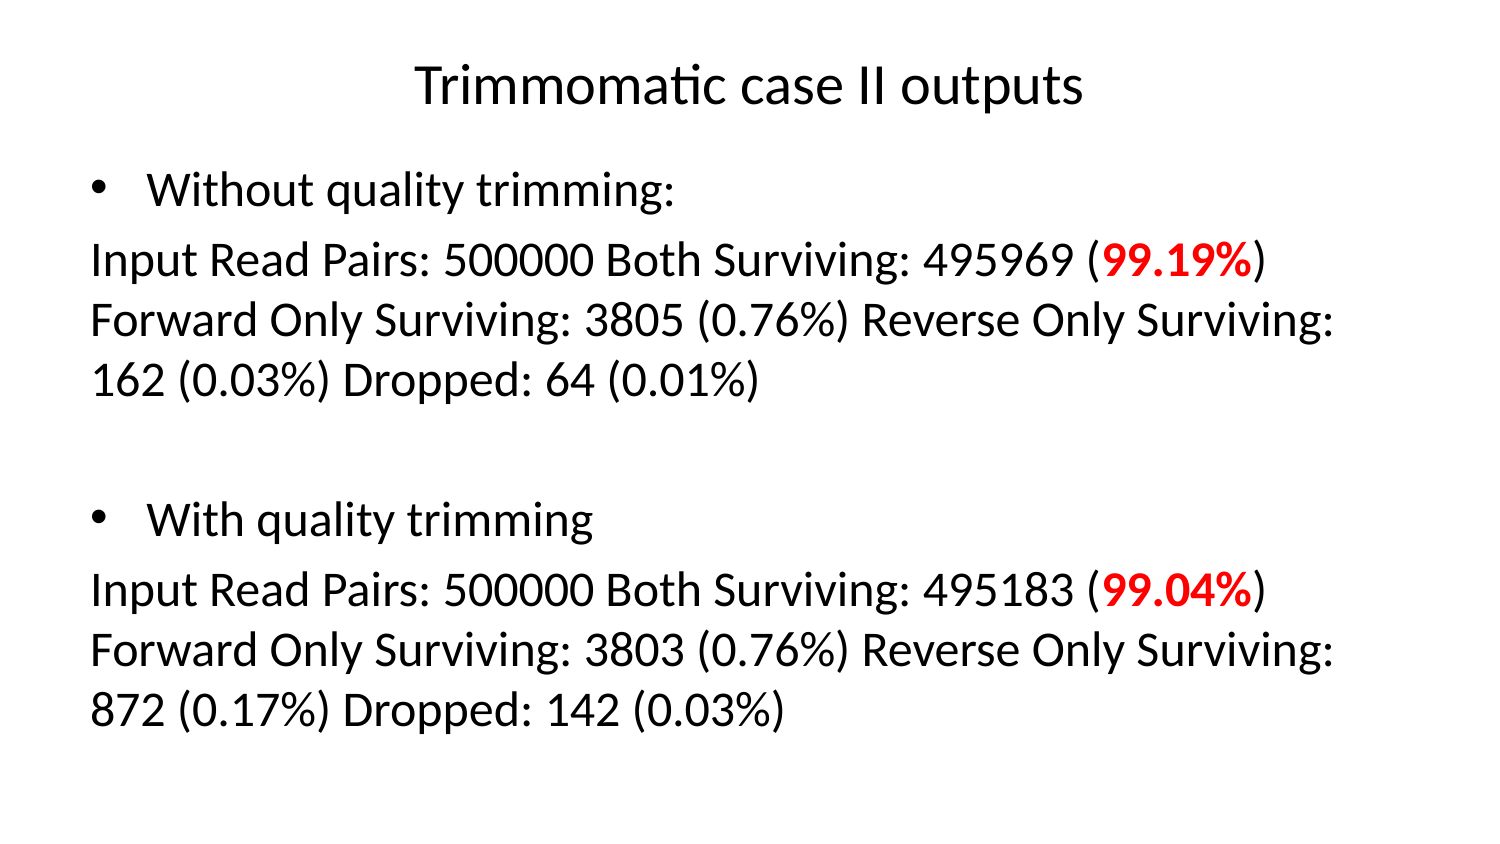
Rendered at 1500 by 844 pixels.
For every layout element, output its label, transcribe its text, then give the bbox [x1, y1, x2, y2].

title Trimmomatic case II outputs [75, 33, 1425, 129]
list Without quality trimming: Input Read Pairs: 500000 Both Surviving: 495969 (99.19%) Forward Only Surviving: 3805 (0.76%) Reverse Only Surviving: 162 (0.03%) Dropped: 64 (0.01%) With quality trimming Input Read Pairs: 500000 Both Surviving: 495183 (99.04%) Forward Only Surviving: 3803 (0.76%) Reverse Only Surviving: 872 (0.17%) Dropped: 142 (0.03%) [75, 148, 1425, 790]
